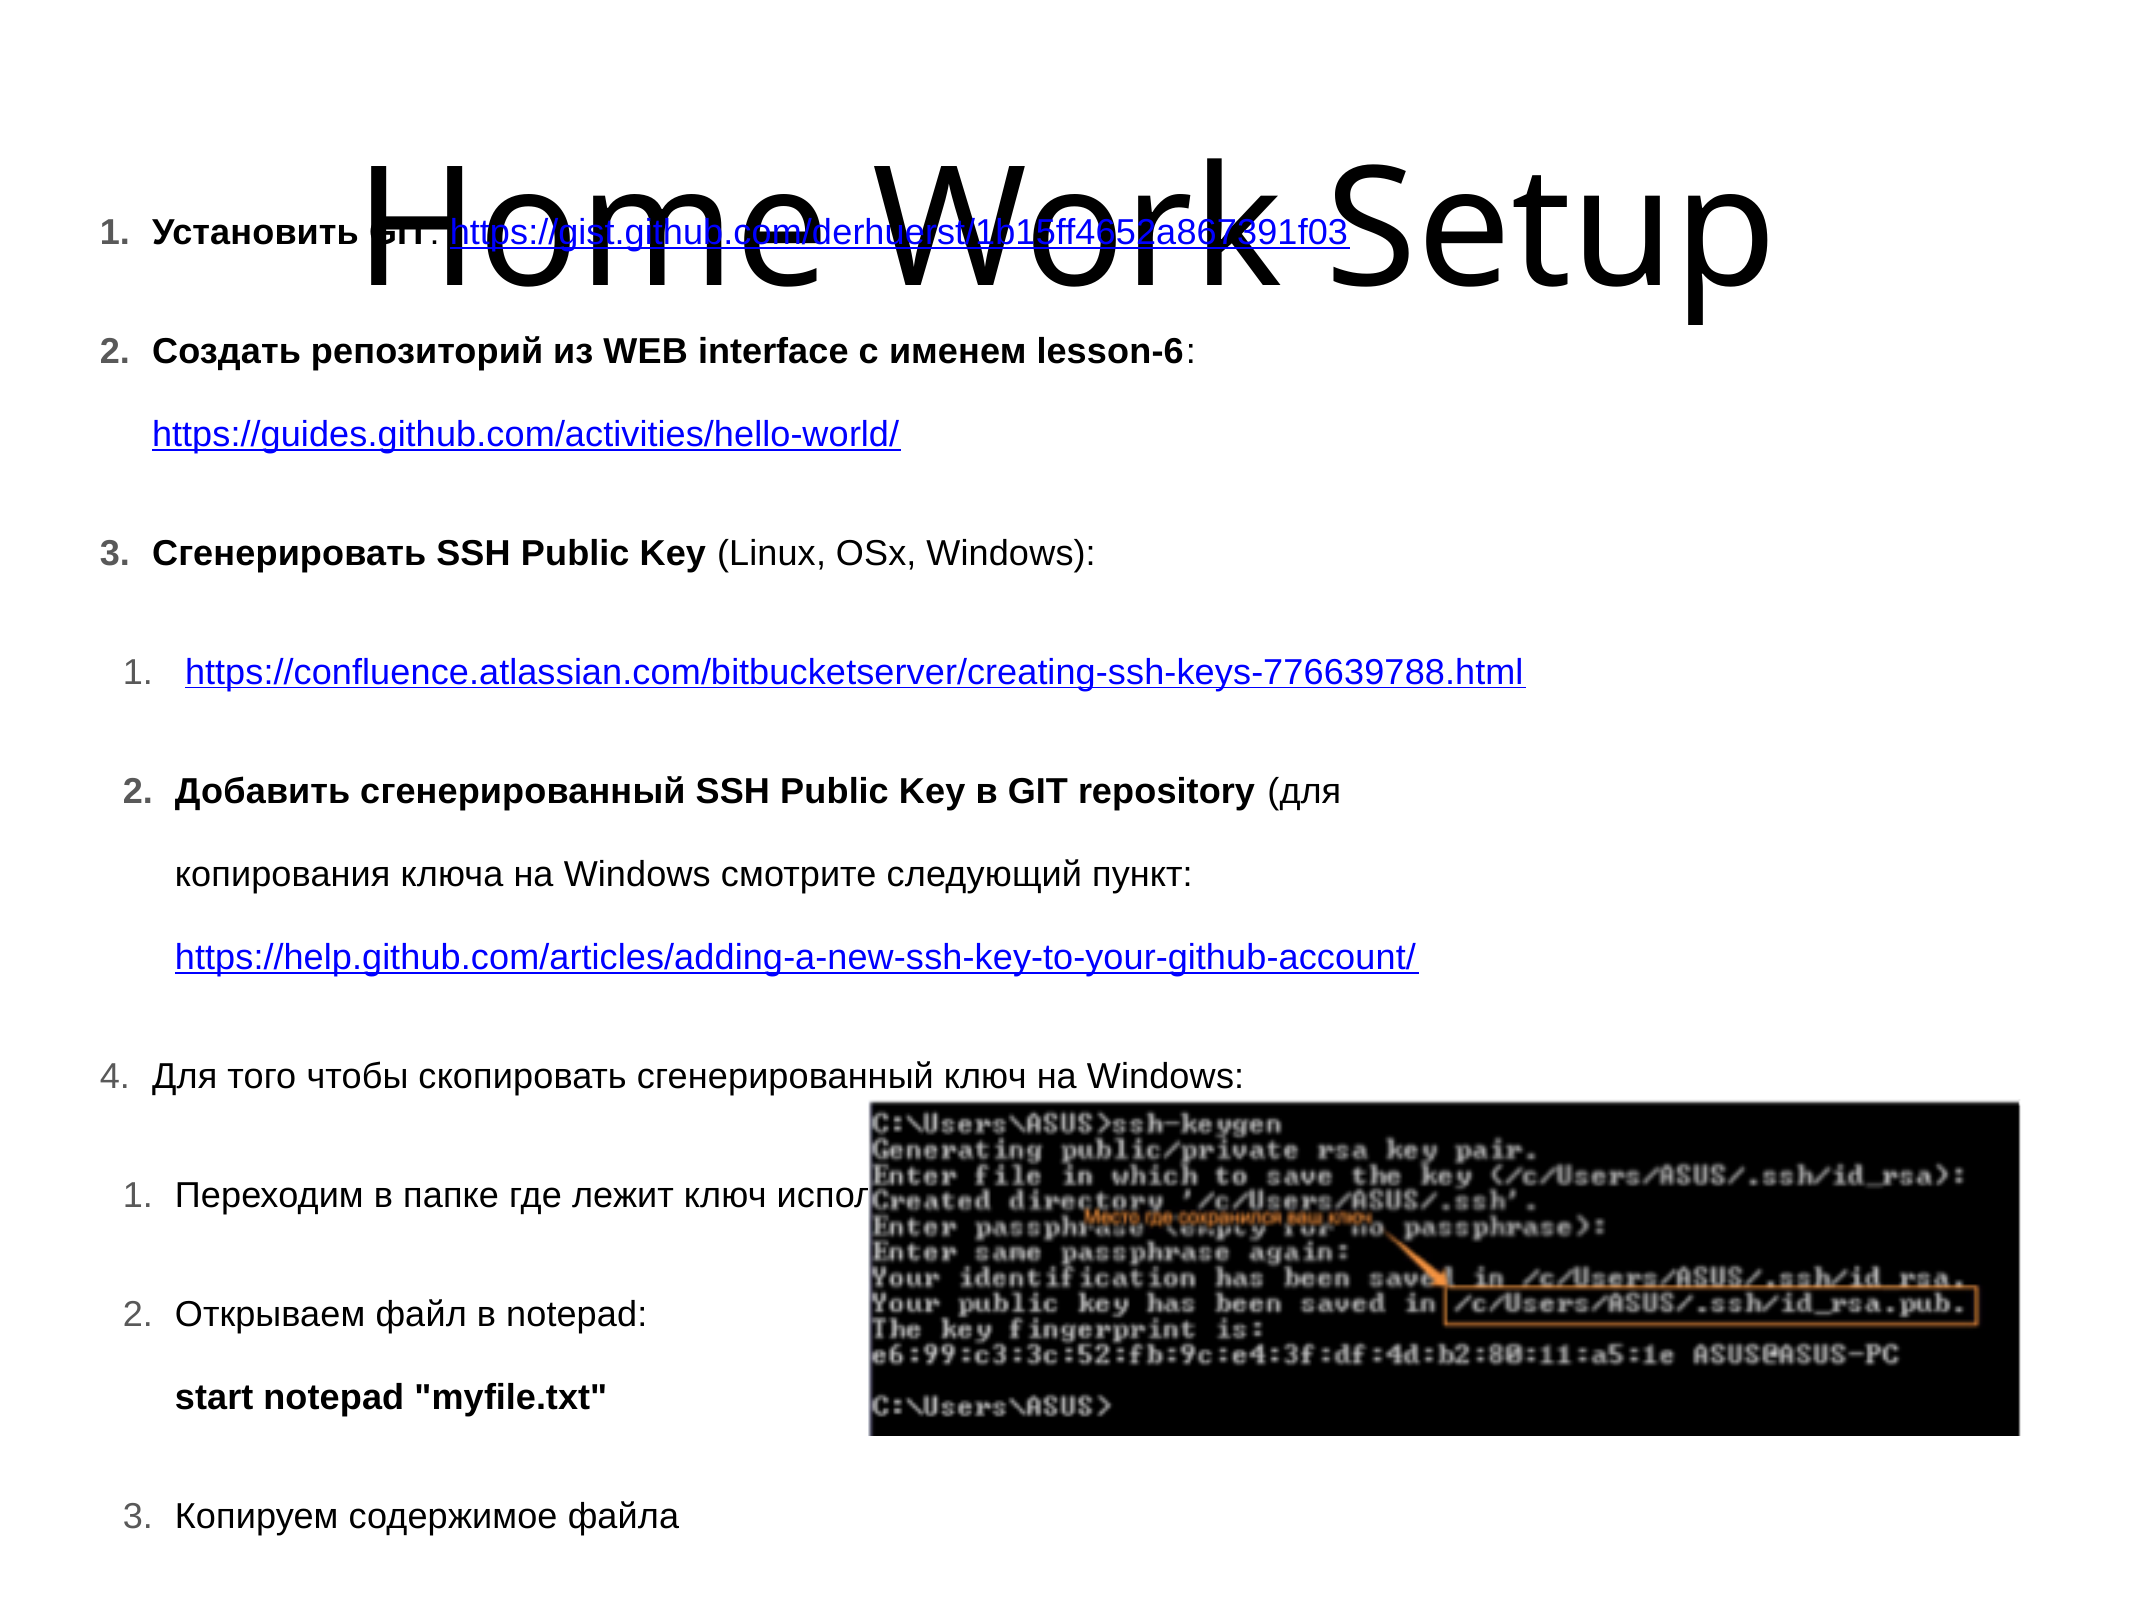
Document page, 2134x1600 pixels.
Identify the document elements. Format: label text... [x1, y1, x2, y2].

title Home Work Setup [155, 41, 1978, 397]
picture [868, 1098, 2023, 1436]
text_box Установить GIT: https://gist.github.com/derhuerst/1b15ff4652a867391f03 Создать репозиторий из WEB interface c именем lesson-6: https://guides.github.com/activities/hello-world/ Сгенерировать SSH Public Key (Linux, OSx, Windows): https://confluence.atlassian.com/bitbucketserver/creating-ssh-keys-776639788.html Добавить сгенерированный SSH Public Key в GIT repository (для копирования ключа на Windows смотрите следующий пункт: https://help.github.com/articles/adding-a-new-ssh-key-to-your-github-account/ Для того чтобы скопировать сгенерированный ключ на Windows: Переходим в папке где лежит ключ используя cd и dir команды Открываем файл в notepad: start notepad "myfile.txt" Копируем содержимое файла [68, 160, 1561, 1544]
